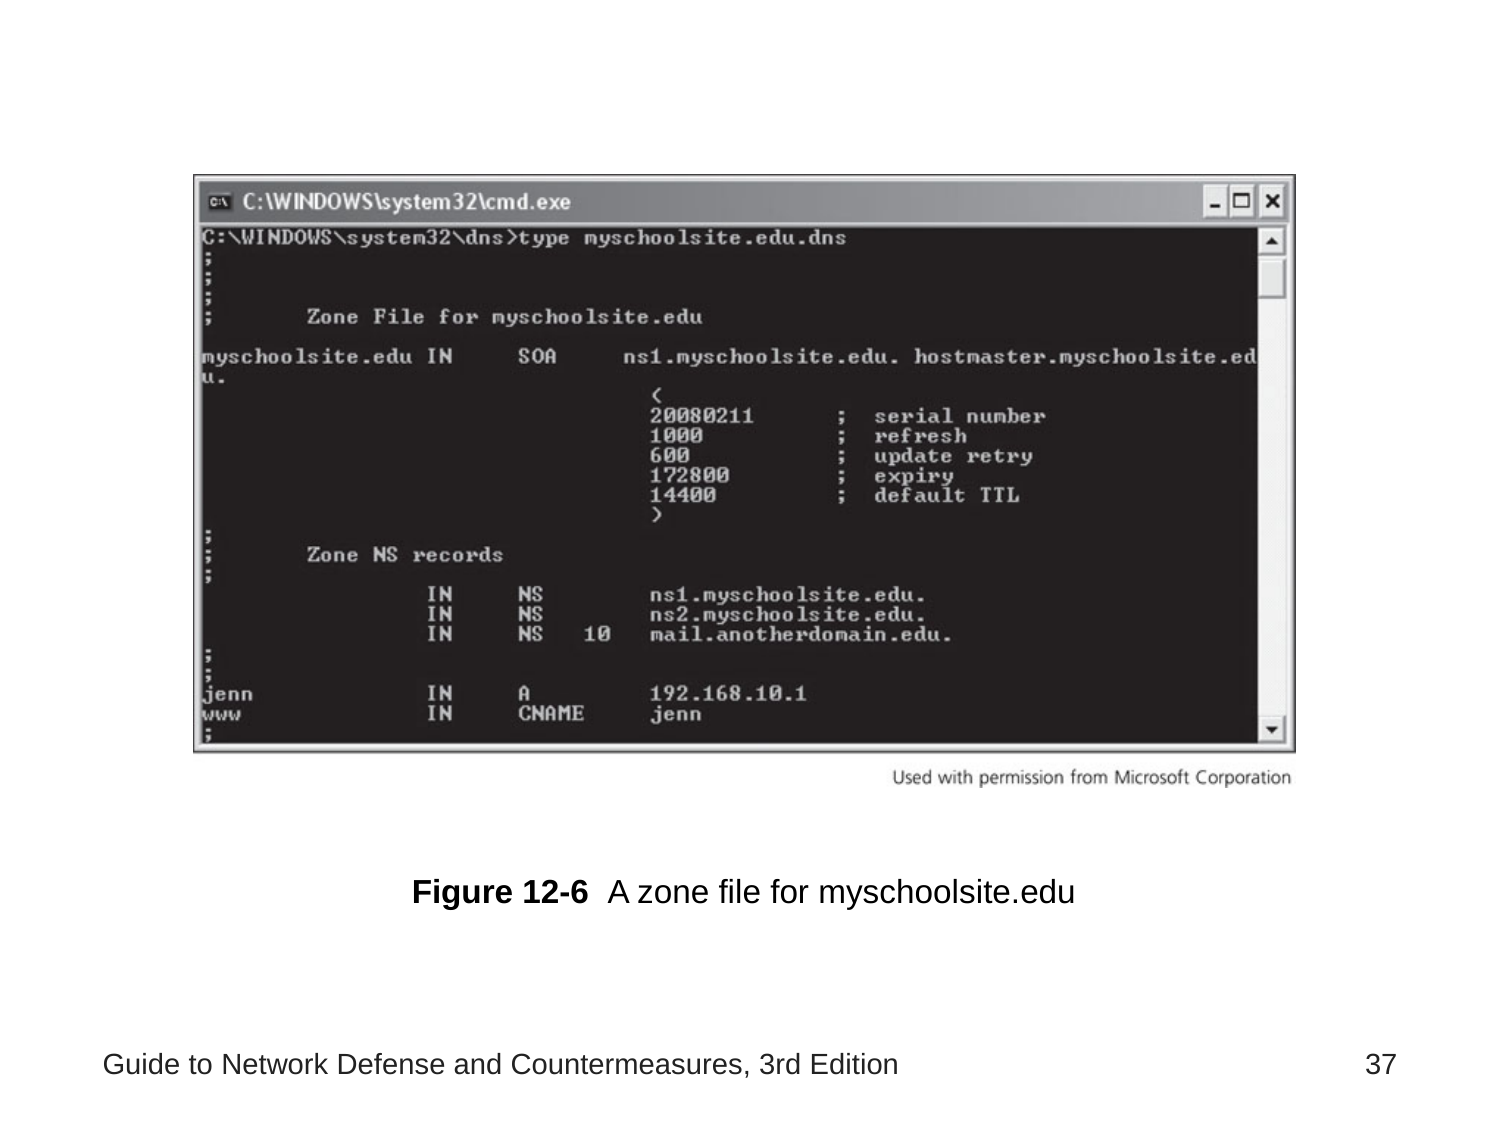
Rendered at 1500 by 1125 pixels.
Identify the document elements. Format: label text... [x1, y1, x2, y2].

picture [193, 174, 1296, 788]
footer Guide to Network Defense and Countermeasures, 3rd Edition [87, 1037, 925, 1100]
text_box Figure 12-6 A zone file for myschoolsite.edu [397, 862, 1092, 918]
slide_number 37 [1312, 1037, 1413, 1100]
